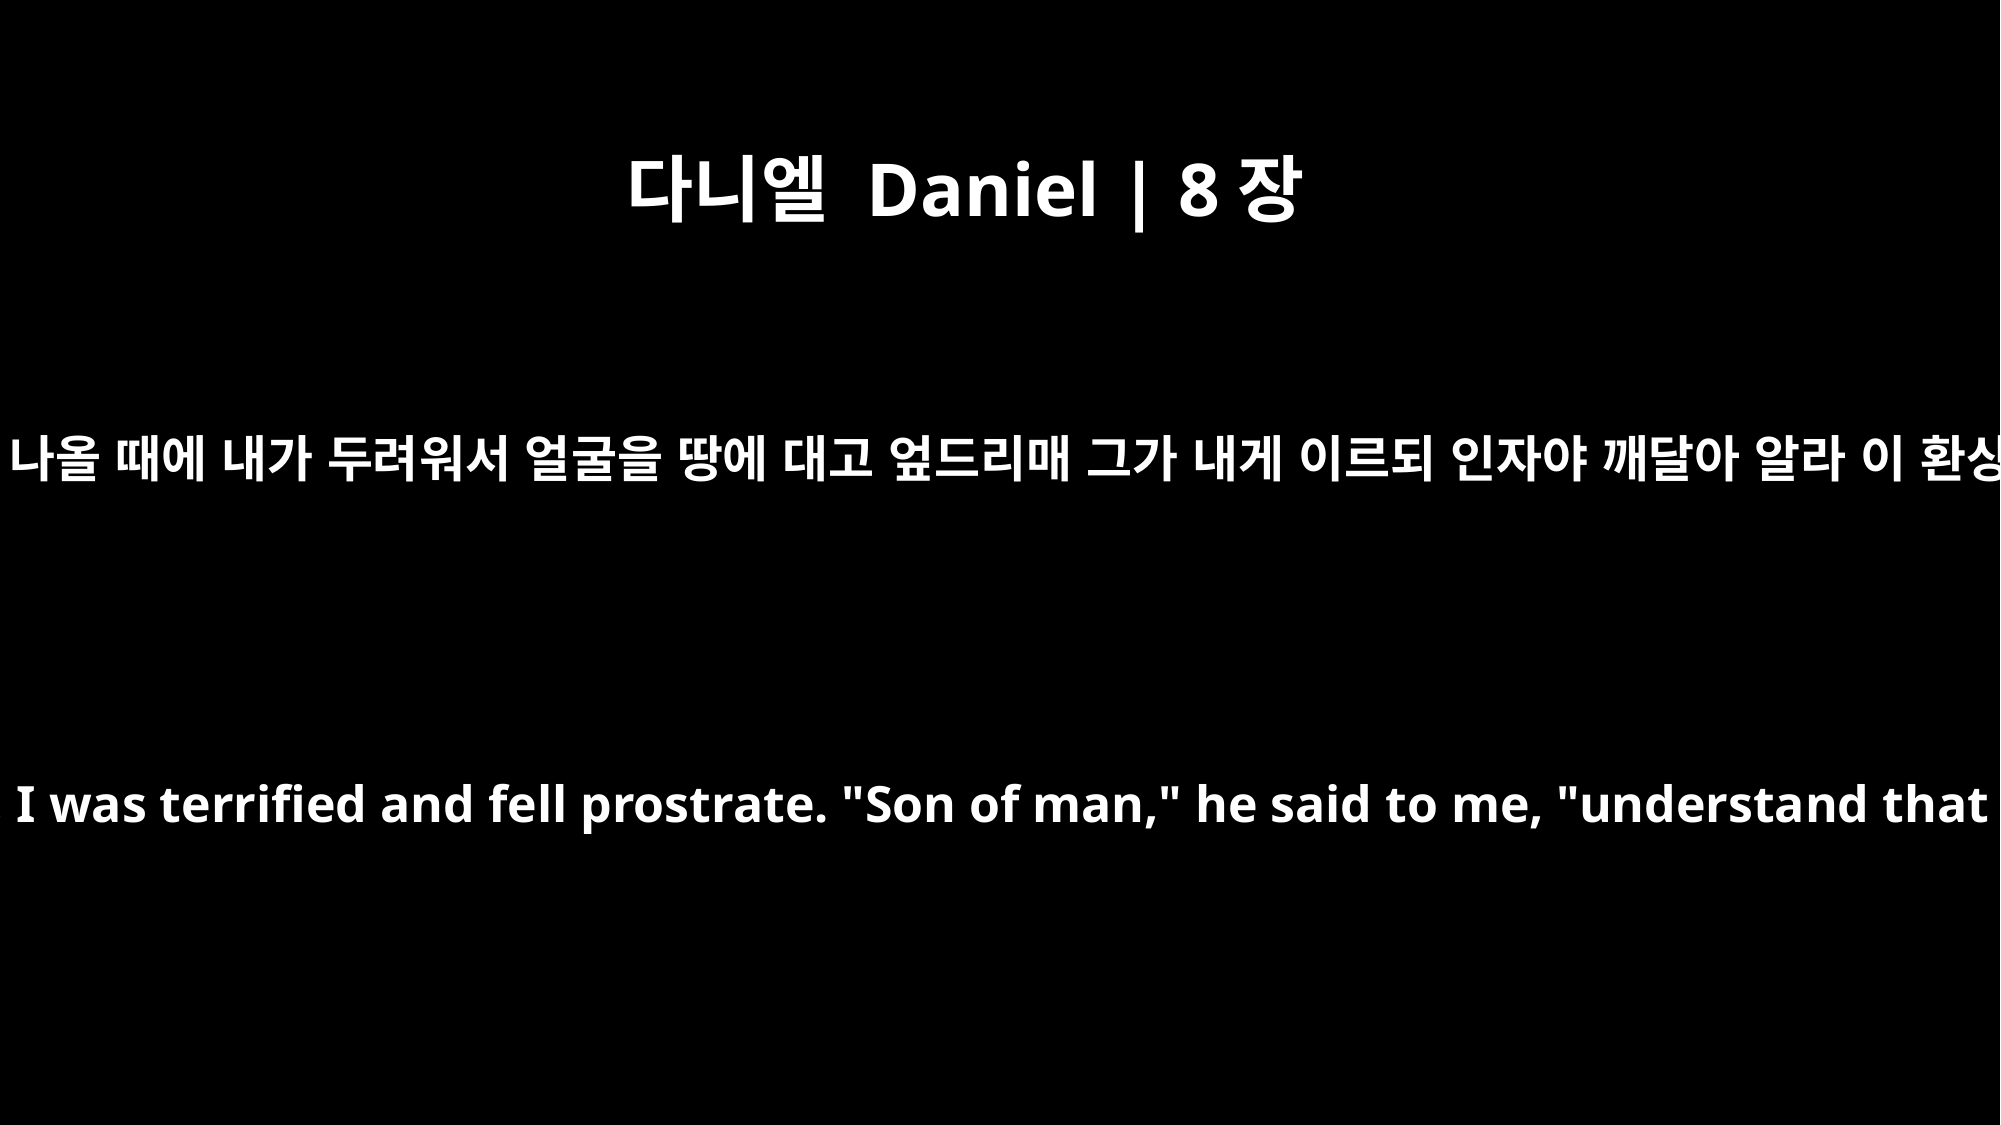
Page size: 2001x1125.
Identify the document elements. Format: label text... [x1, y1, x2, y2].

text_box As he came near the place where I was standing, I was terrified and fell prostrate. "Son of man," he said to me, "understand that the vision concerns the time of the end." [0, 764, 2000, 840]
text_box 17 그가 내가 선 곳으로 나왔는데 그가 나올 때에 내가 두려워서 얼굴을 땅에 대고 엎드리매 그가 내게 이르되 인자야 깨달아 알라 이 환상은 정한 때 끝에 관한 것이니라 [0, 359, 2000, 495]
text_box 다니엘 Daniel | 8장 [611, 136, 1320, 239]
